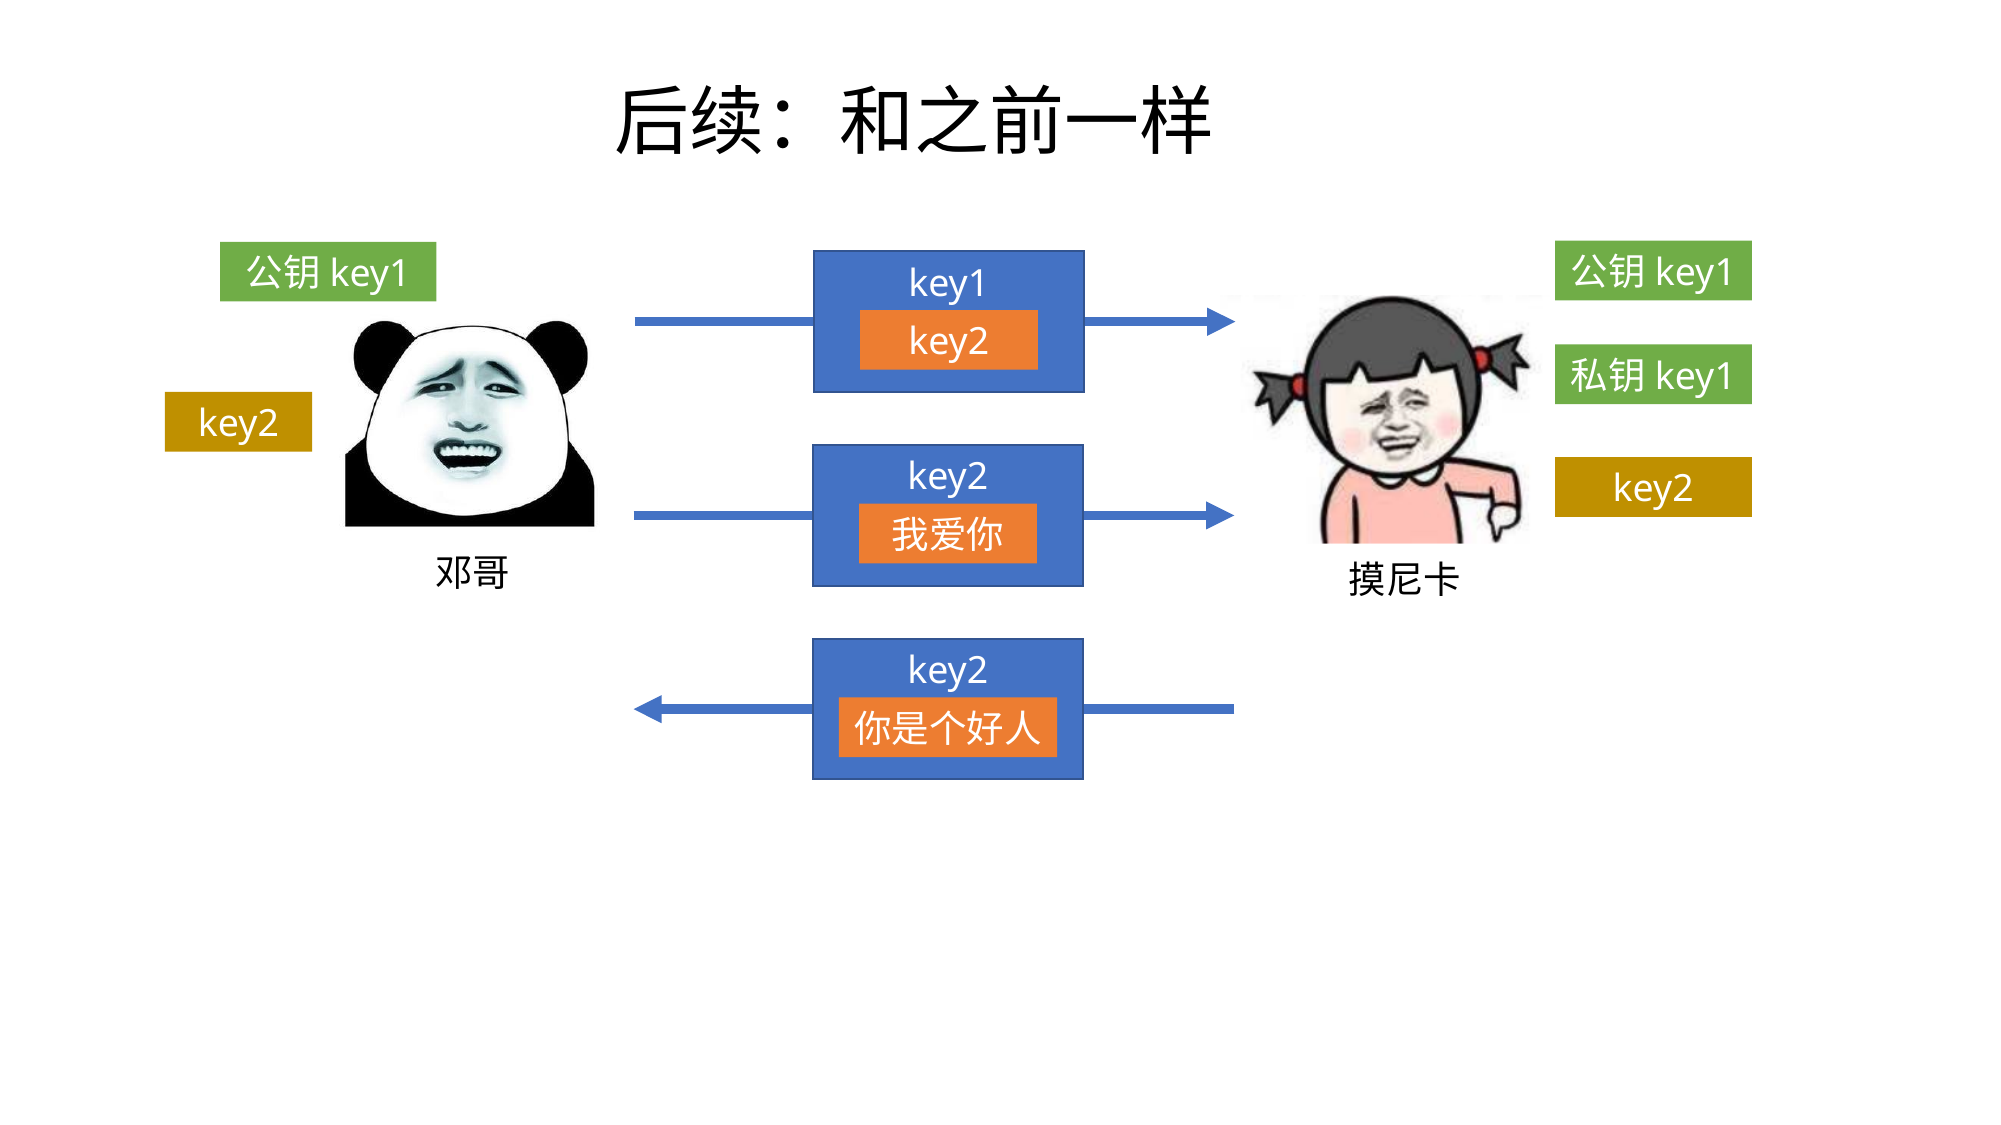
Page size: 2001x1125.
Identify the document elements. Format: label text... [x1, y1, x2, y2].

text_box 后续：和之前一样 [599, 66, 1444, 171]
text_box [633, 638, 1235, 780]
text_box key2 [164, 391, 313, 452]
text_box 公钥key1 [220, 241, 437, 302]
text_box 公钥key1 [1555, 240, 1752, 301]
text_box 私钥key1 [1555, 344, 1752, 405]
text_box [339, 314, 606, 602]
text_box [634, 251, 1236, 392]
text_box key2 [1555, 457, 1752, 517]
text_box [633, 445, 1235, 586]
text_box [1220, 295, 1550, 610]
